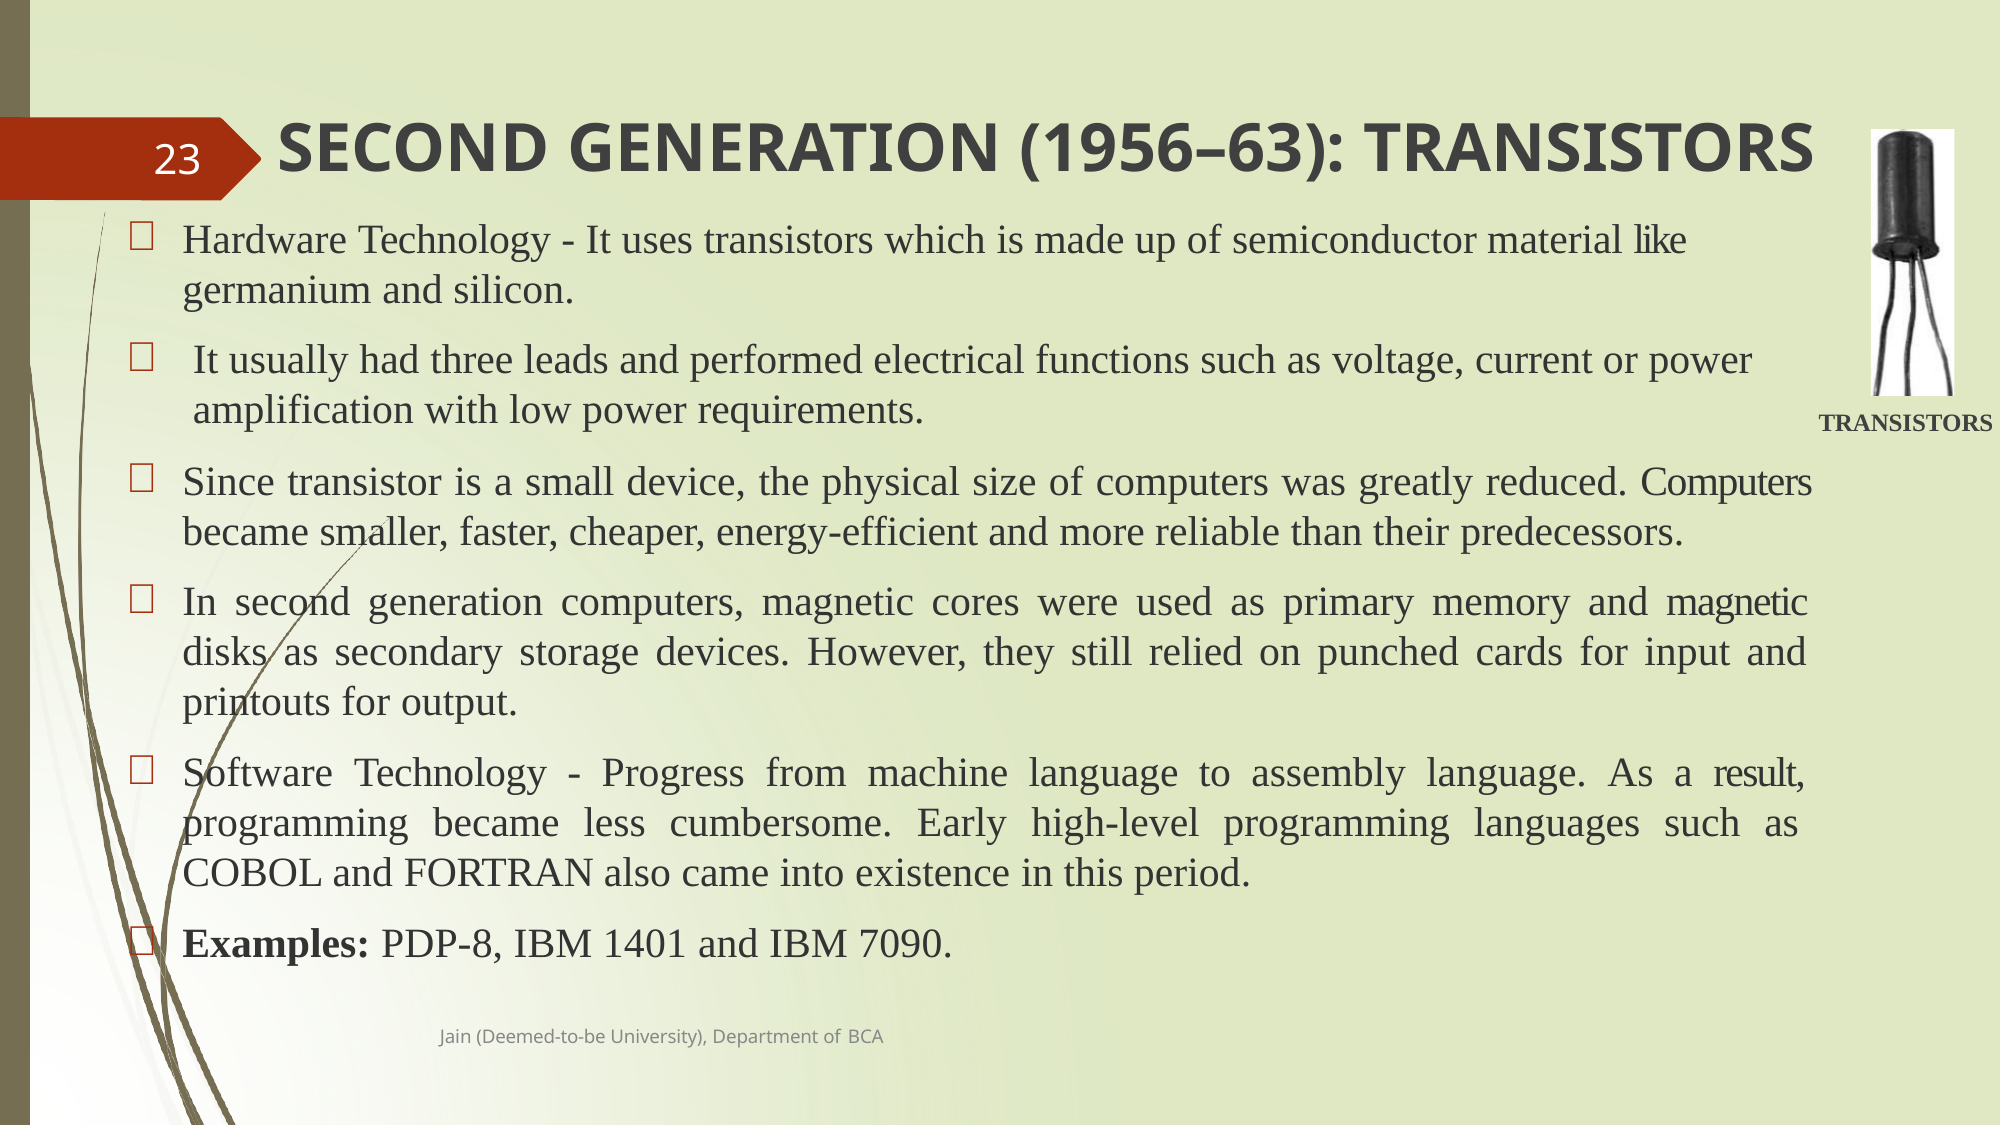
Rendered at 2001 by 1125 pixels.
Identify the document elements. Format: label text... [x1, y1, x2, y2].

text_box Since transistor is a small device, the physical size of computers was greatly reduced. Computers became smaller, faster, cheaper, energy-efficient and more reliable than their predecessors. In second generation computers, magnetic cores were used as primary memory and magnetic disks as secondary storage devices. However, they still relied on punched cards for input and printouts for output. Software Technology - Progress from machine language to assembly language. As a result, programming became less cumbersome. Early high-level programming languages such as COBOL and FORTRAN also came into existence in this period. Examples: PDP-8, IBM 1401 and IBM 7090. [124, 451, 1824, 966]
text_box 23 [151, 131, 203, 184]
text_box [1870, 129, 1955, 396]
text_box Hardware Technology - It uses transistors which is made up of semiconductor material like germanium and silicon. It usually had three leads and performed electrical functions such as voltage, current or power amplification with low power requirements. [124, 209, 1824, 451]
text_box TRANSISTORS [1816, 404, 1997, 437]
picture [30, 0, 2000, 1125]
title SECOND GENERATION (1956–63): TRANSISTORS [275, 102, 1871, 293]
footer Jain (Deemed-to-be University), Department of BCA [437, 1022, 915, 1125]
